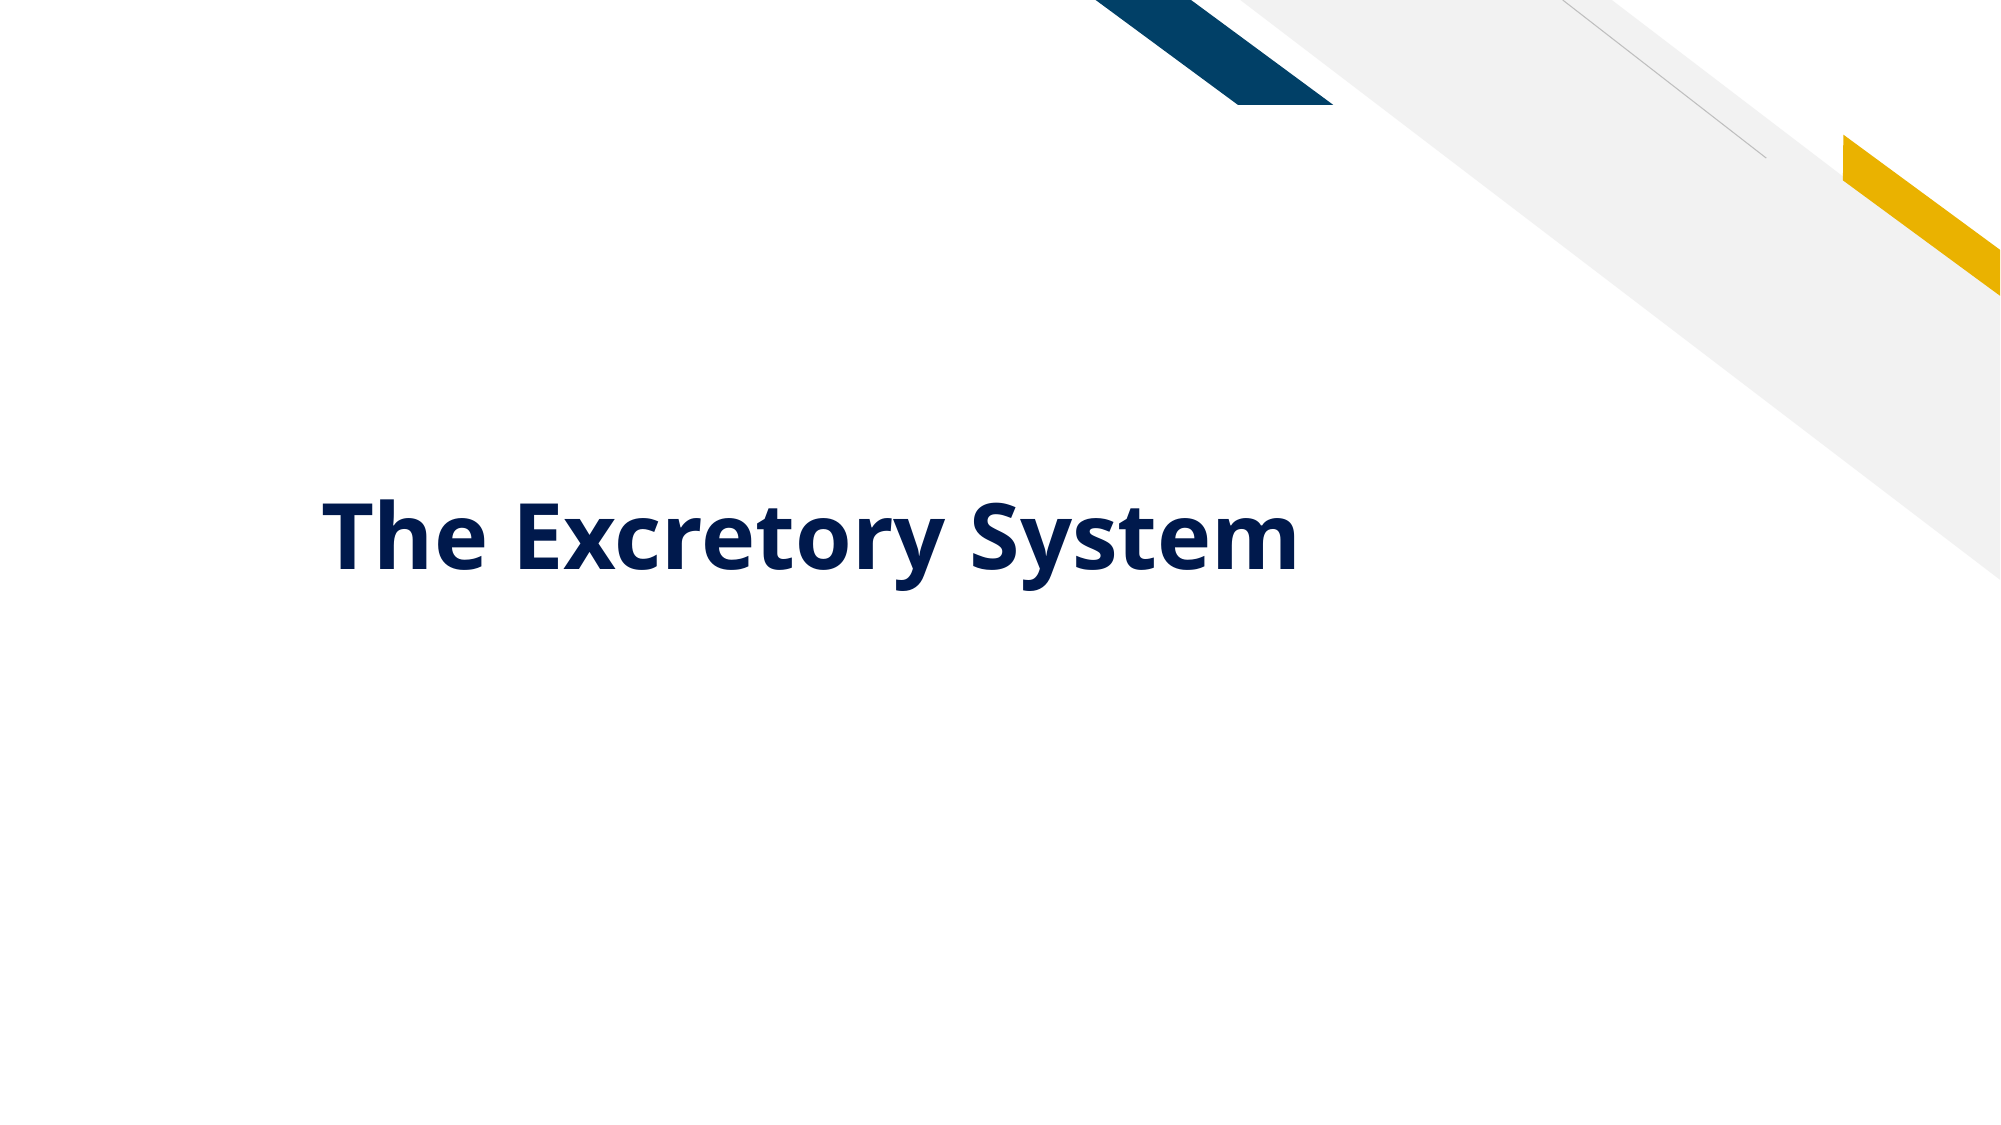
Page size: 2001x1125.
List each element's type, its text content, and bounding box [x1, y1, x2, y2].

title The Excretory System [306, 389, 1674, 589]
